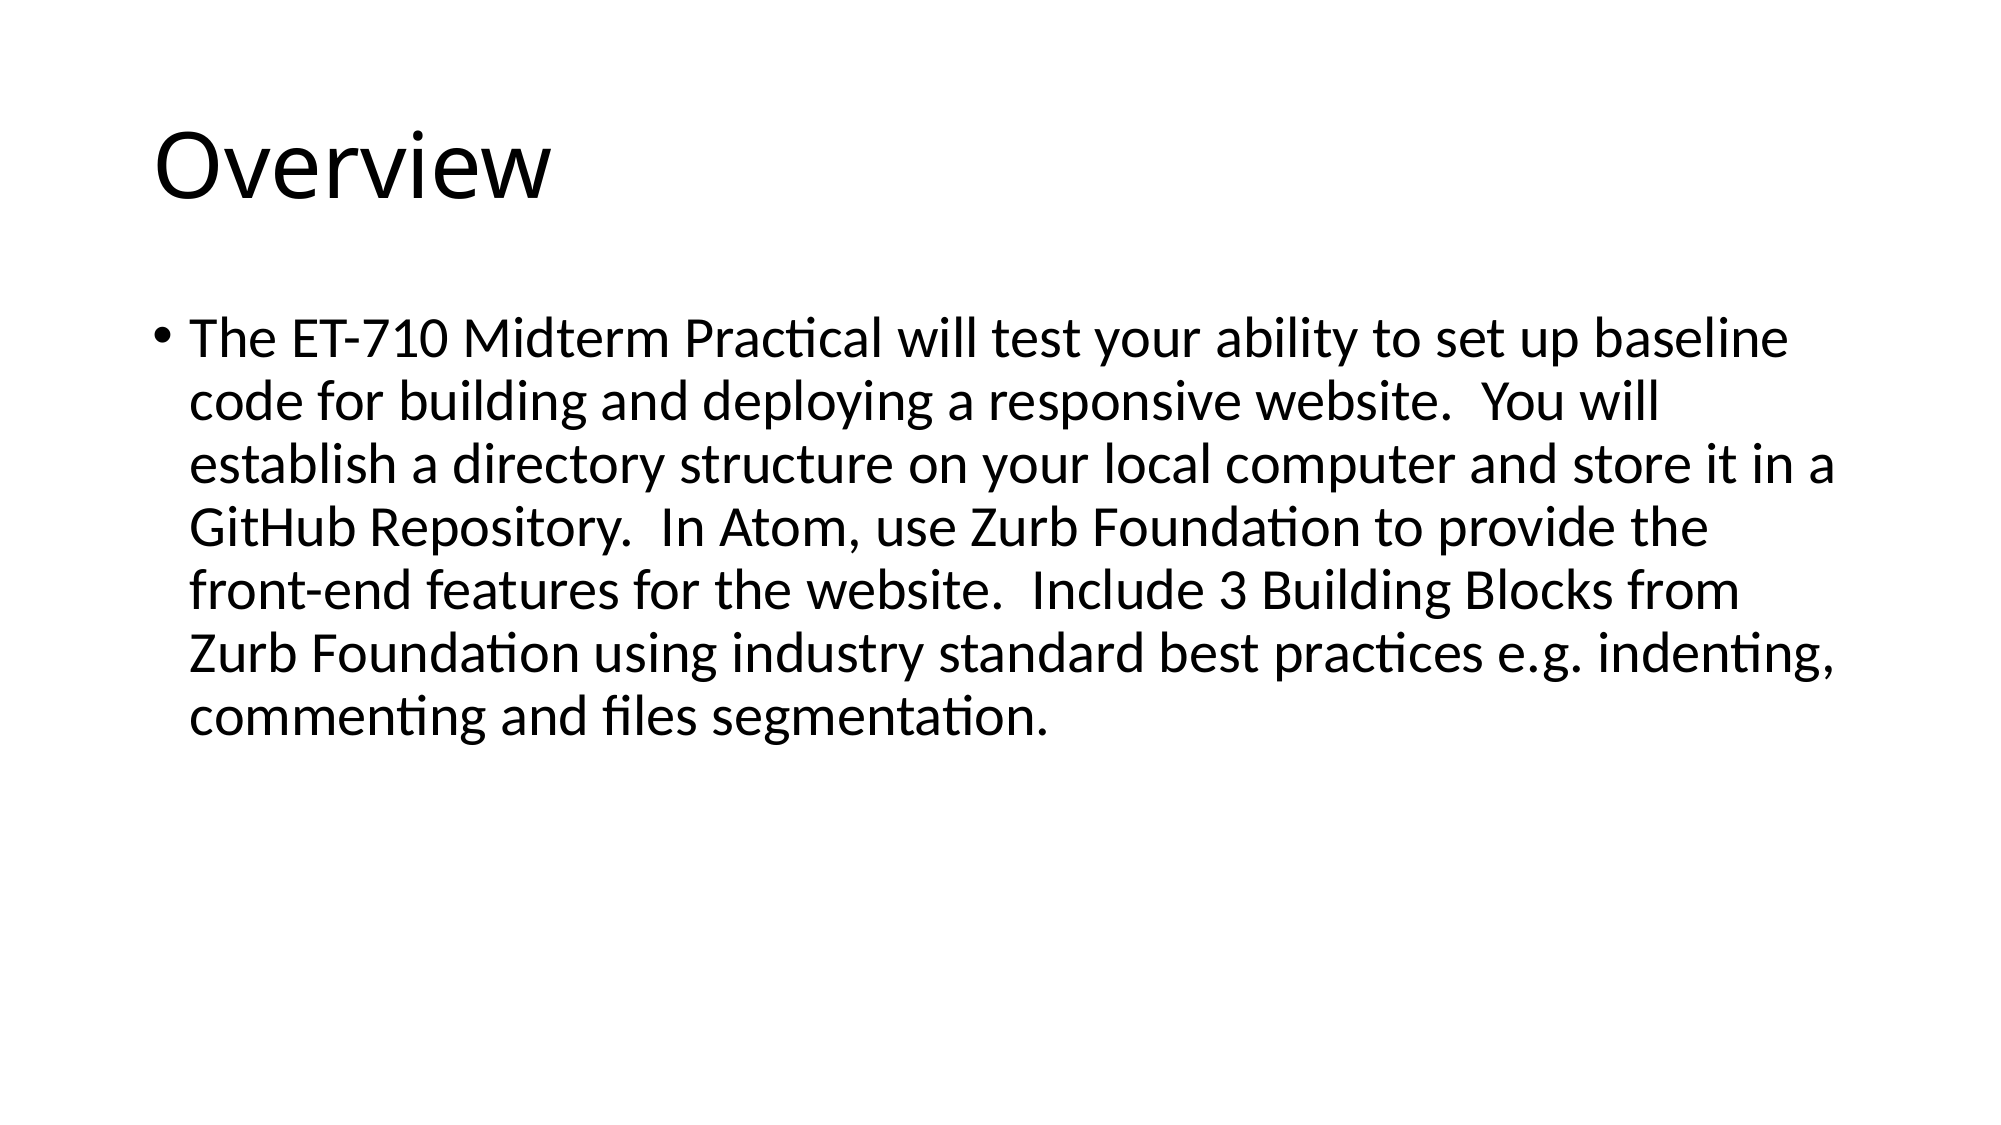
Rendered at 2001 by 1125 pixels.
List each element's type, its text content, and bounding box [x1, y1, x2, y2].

list The ET-710 Midterm Practical will test your ability to set up baseline code for building and deploying a responsive website. You will establish a directory structure on your local computer and store it in a GitHub Repository. In Atom, use Zurb Foundation to provide the front-end features for the website. Include 3 Building Blocks from Zurb Foundation using industry standard best practices e.g. indenting, commenting and files segmentation. [137, 299, 1863, 1014]
title Overview [137, 59, 1863, 278]
